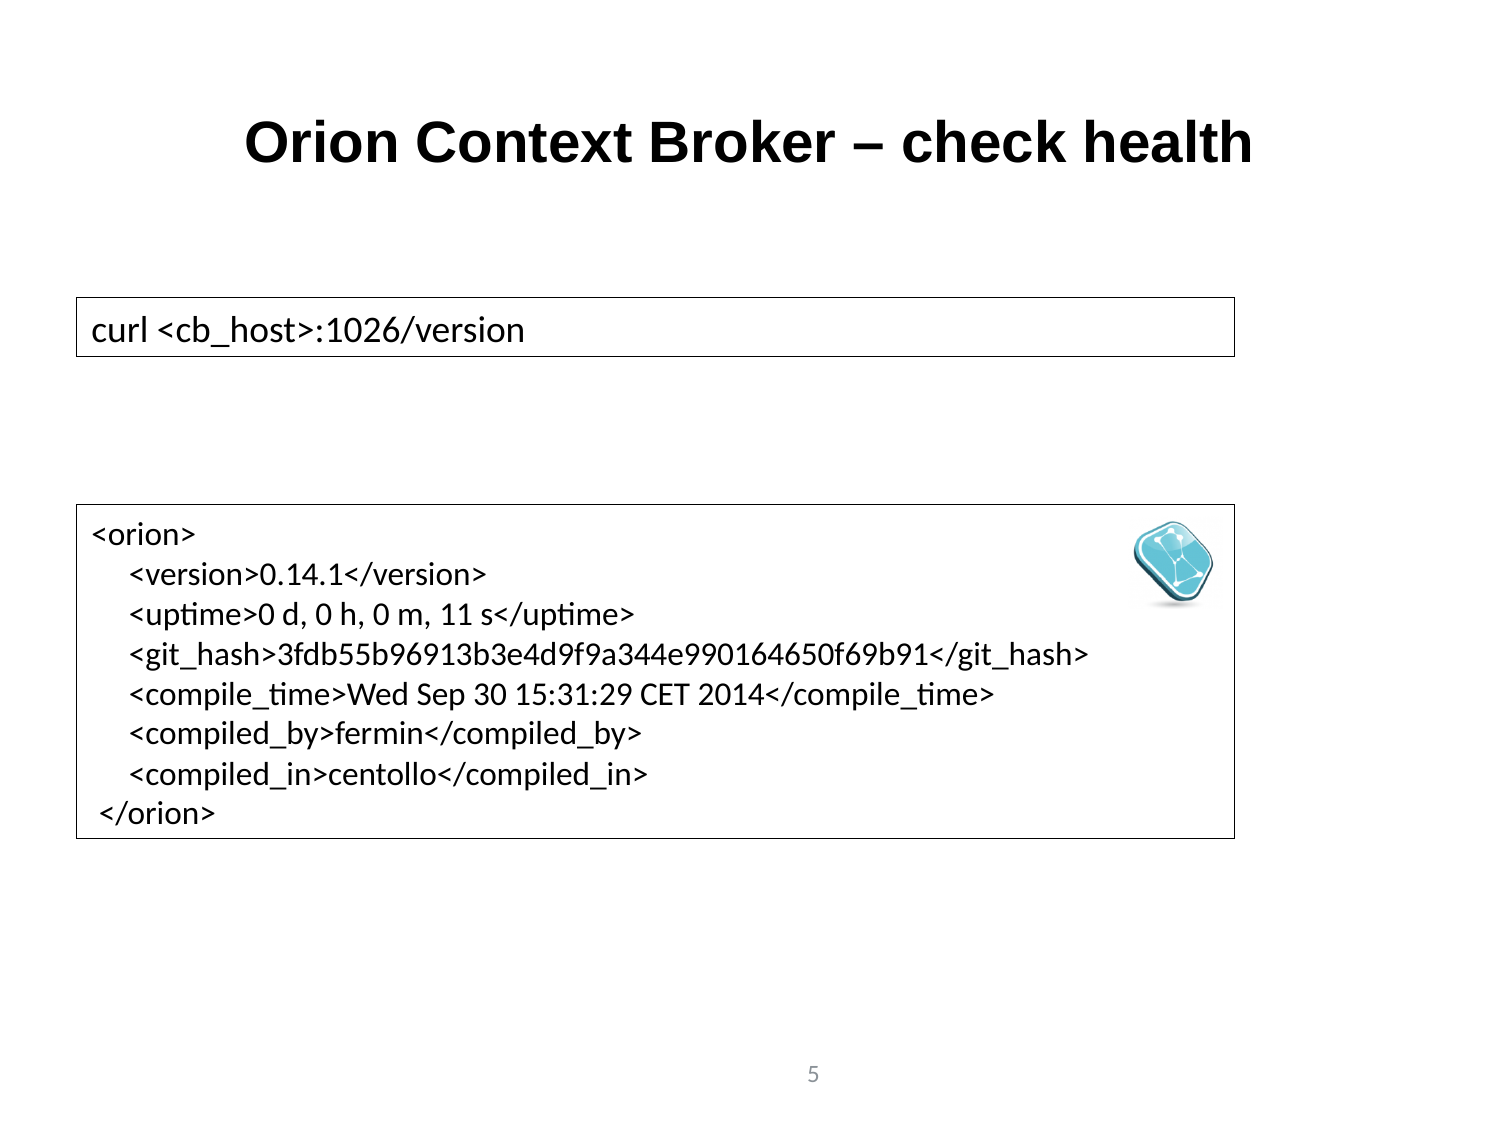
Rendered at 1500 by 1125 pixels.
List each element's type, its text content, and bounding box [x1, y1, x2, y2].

picture [1127, 516, 1223, 609]
slide_number 5 [665, 1042, 835, 1103]
title Orion Context Broker – check health [75, 45, 1425, 233]
text_box curl <cb_host>:1026/version [76, 297, 1235, 357]
text_box <orion> <version>0.14.1</version> <uptime>0 d, 0 h, 0 m, 11 s</uptime> <git_hash>3fdb55b96913b3e4d9f9a344e990164650f69b91</git_hash> <compile_time>Wed Sep 30 15:31:29 CET 2014</compile_time> <compiled_by>fermin</compiled_by> <compiled_in>centollo</compiled_in> </orion> [76, 504, 1235, 839]
